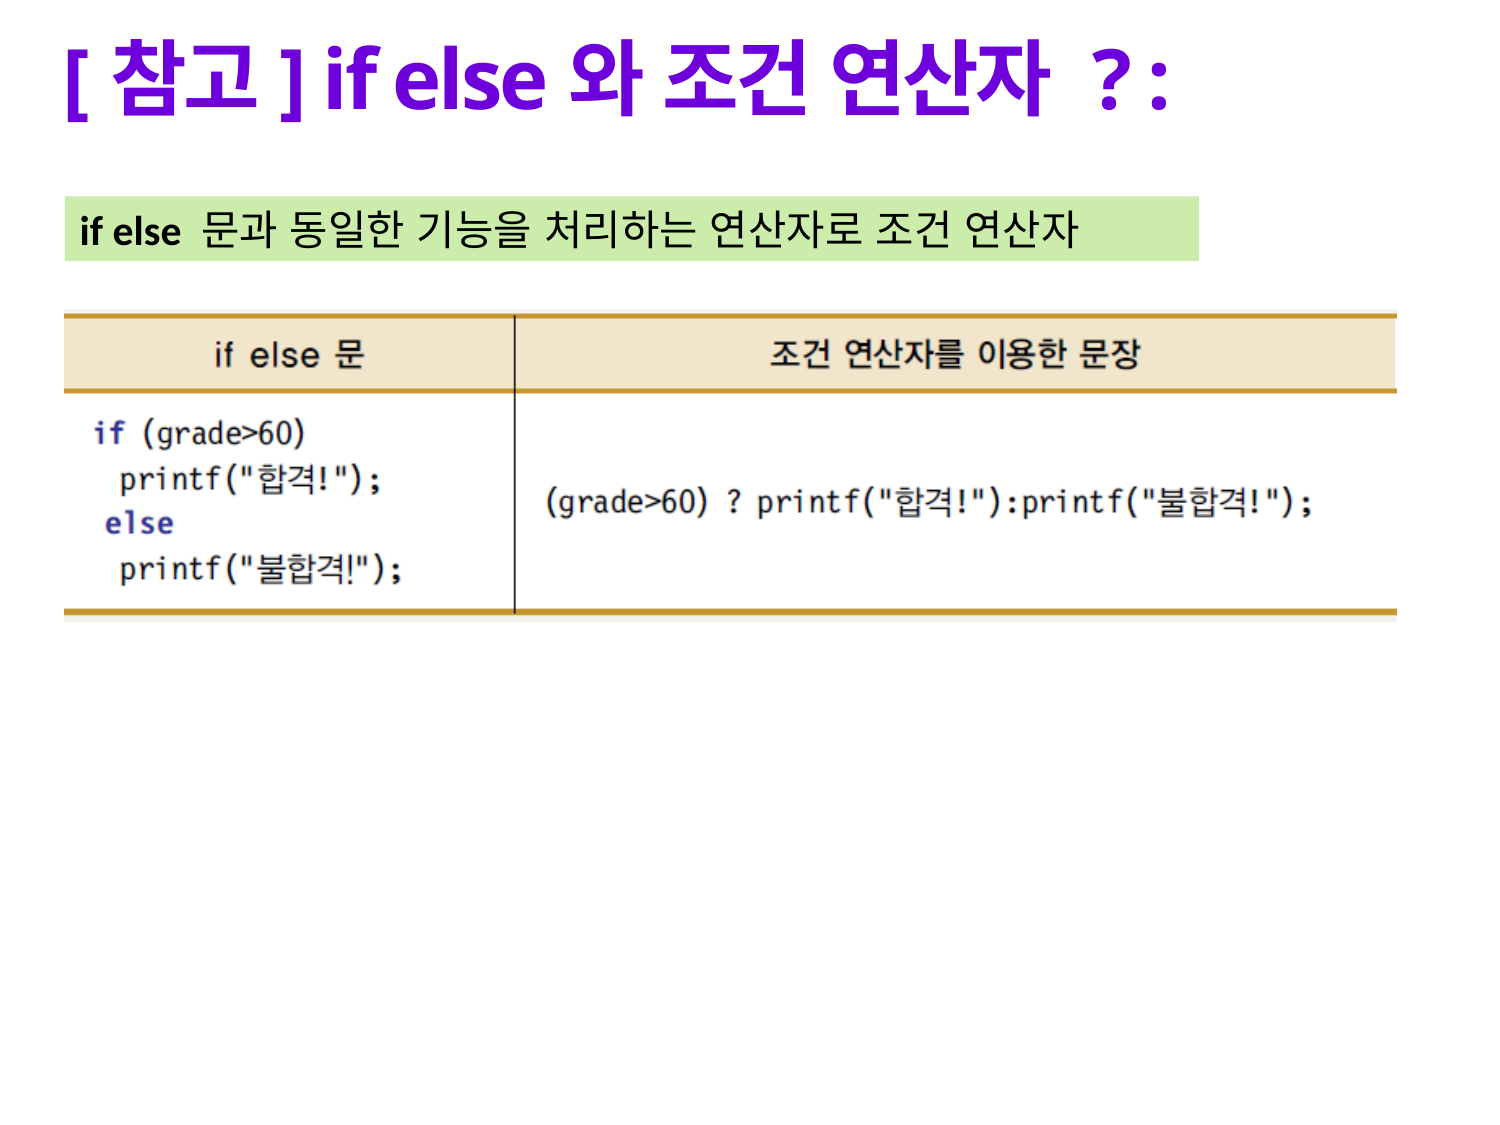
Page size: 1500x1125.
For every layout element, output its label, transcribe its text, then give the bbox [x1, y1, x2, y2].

picture [64, 309, 1397, 622]
text_box if else 문과 동일한 기능을 처리하는 연산자로 조건 연산자 [64, 196, 1199, 262]
text_box [0, 0, 1500, 75]
title [참고] if else와 조건 연산자 ? : [62, 75, 1438, 149]
